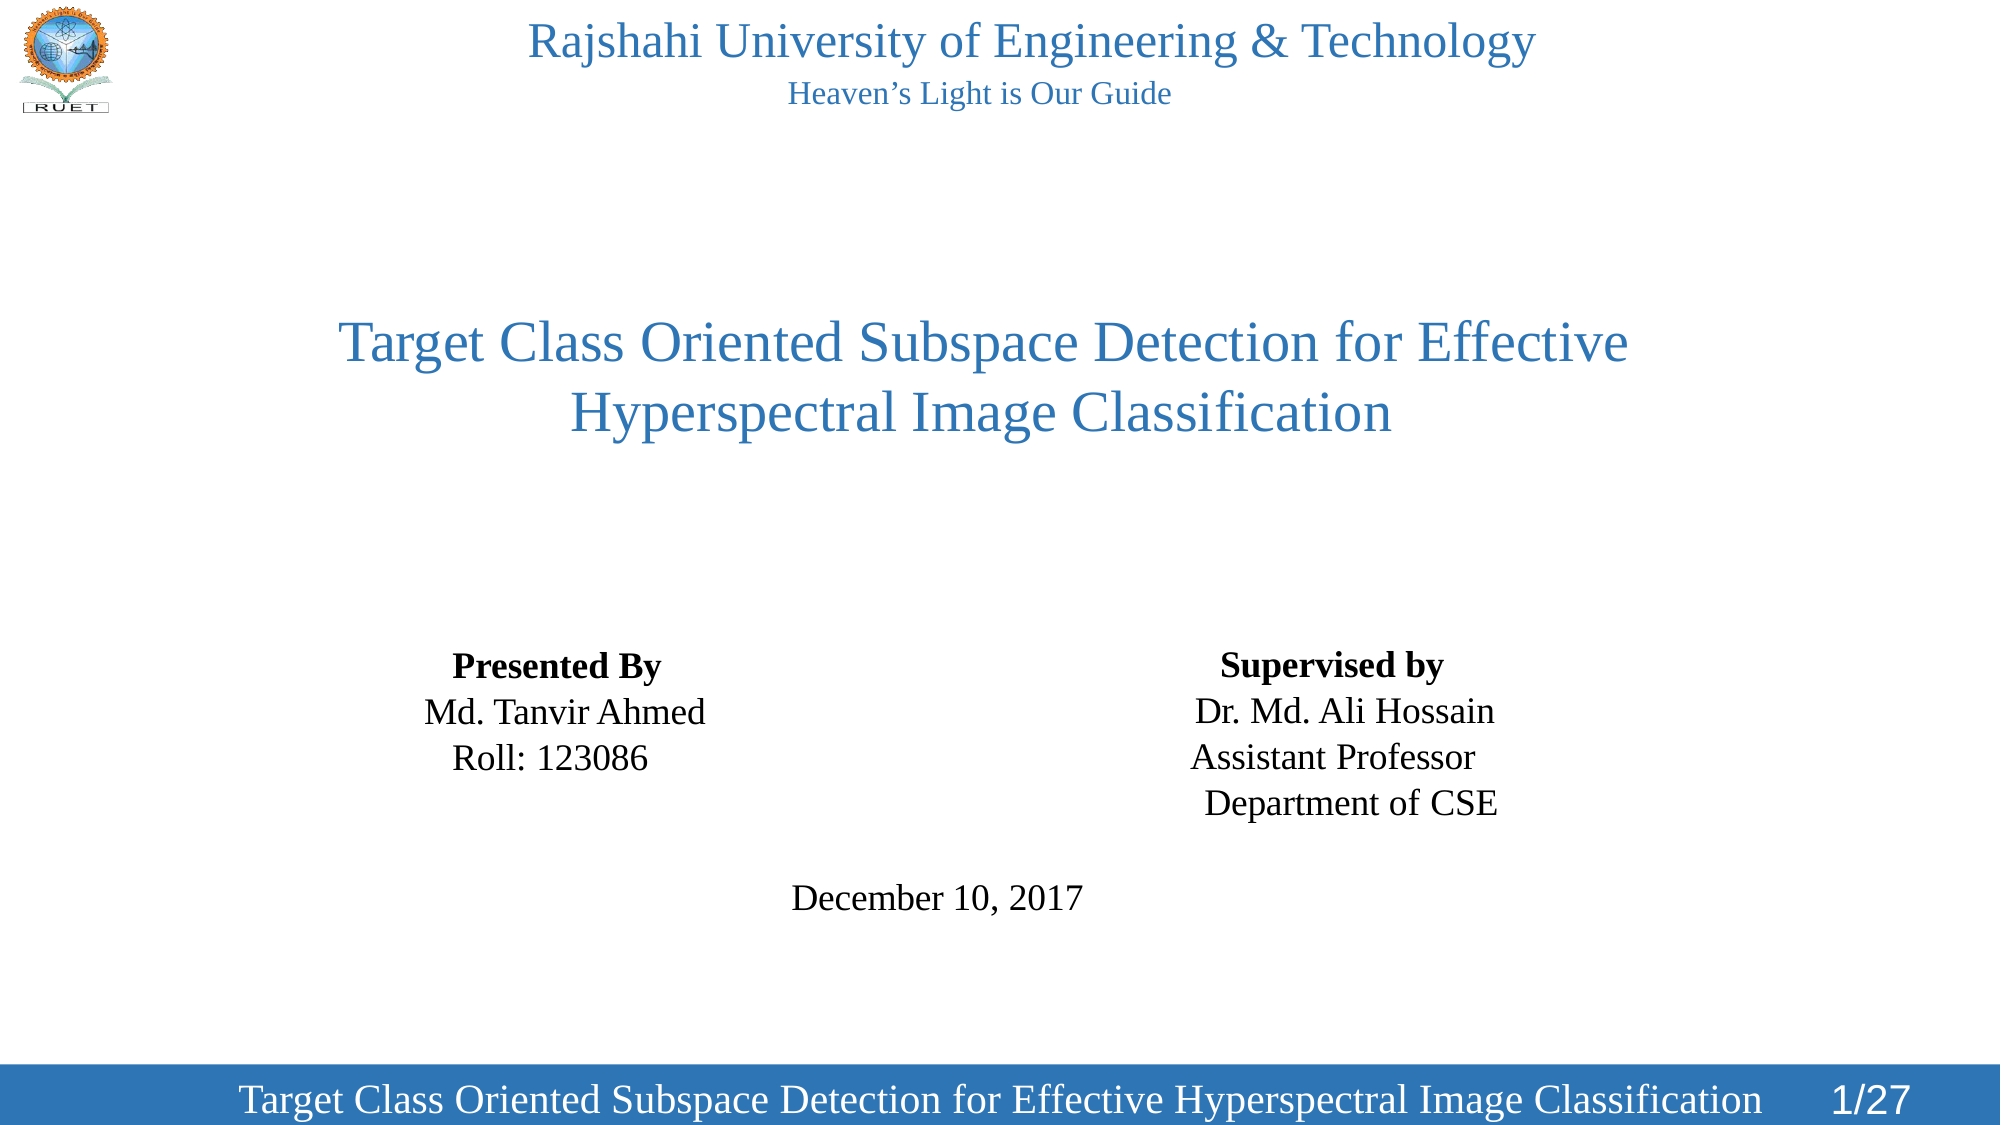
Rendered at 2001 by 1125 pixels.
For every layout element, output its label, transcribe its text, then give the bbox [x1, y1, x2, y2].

text_box Target Class Oriented Subspace Detection for Effective Hyperspectral Image Classification [0, 1064, 2000, 1125]
text_box December 10, 2017 [776, 865, 1099, 926]
text_box Rajshahi University of Engineering & Technology Heaven’s Light is Our Guide [0, 0, 2000, 120]
text_box Target Class Oriented Subspace Detection for Effective Hyperspectral Image Classification [23, 295, 1942, 451]
text_box Supervised by Dr. Md. Ali Hossain Assistant Professor Department of CSE [803, 632, 1605, 876]
slide_number 1/27 [1412, 1068, 1927, 1125]
text_box Presented By Md. Tanvir Ahmed Roll: 123086 [309, 632, 1102, 785]
text_box [0, 2, 122, 122]
